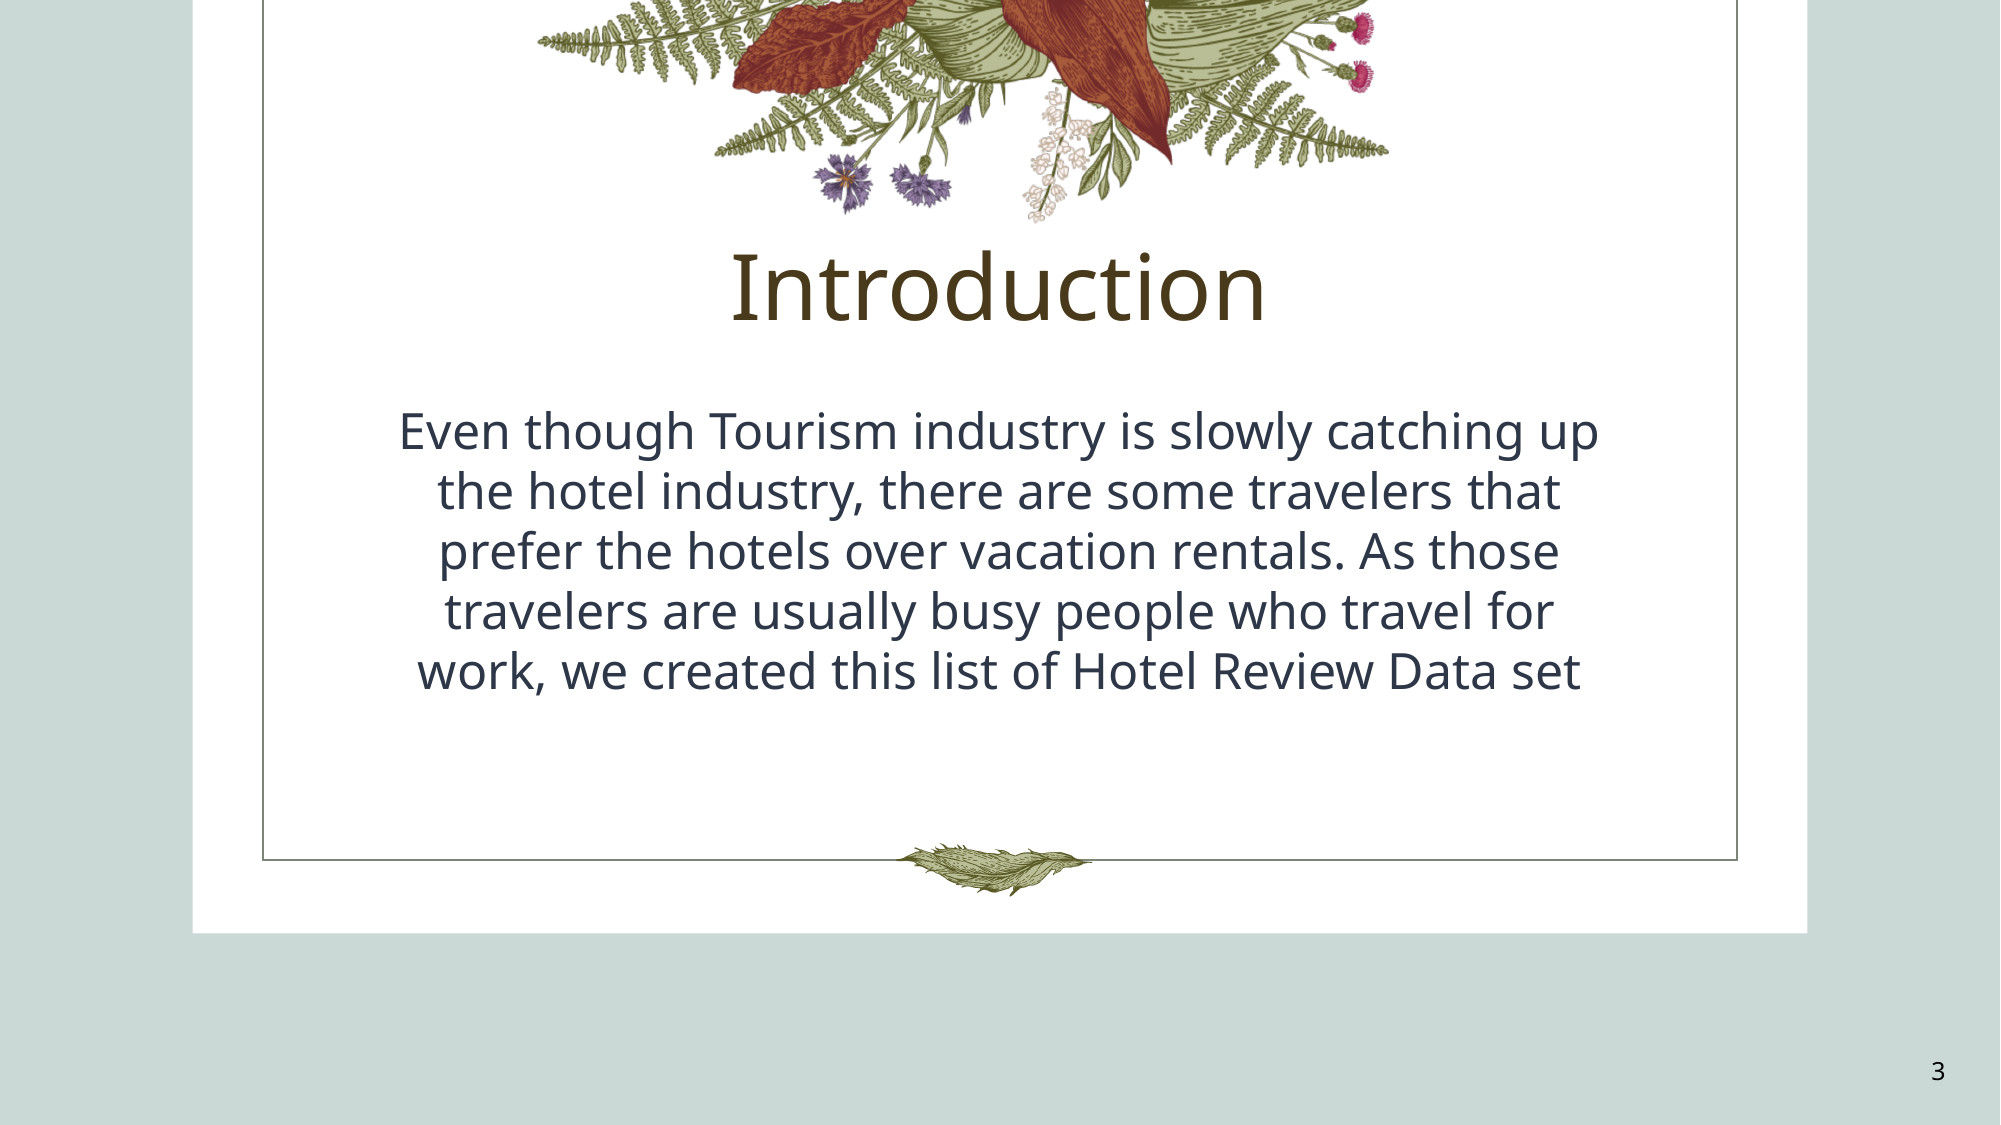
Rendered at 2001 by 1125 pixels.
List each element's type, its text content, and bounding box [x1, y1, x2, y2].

title Introduction [286, 228, 1714, 354]
picture [535, 0, 1416, 228]
list Even though Tourism industry is slowly catching up the hotel industry, there are some travelers that prefer the hotels over vacation rentals. As those travelers are usually busy people who travel for work, we created this list of Hotel Review Data set [364, 391, 1636, 835]
slide_number 3 [1510, 1042, 1961, 1103]
picture [894, 838, 1093, 897]
